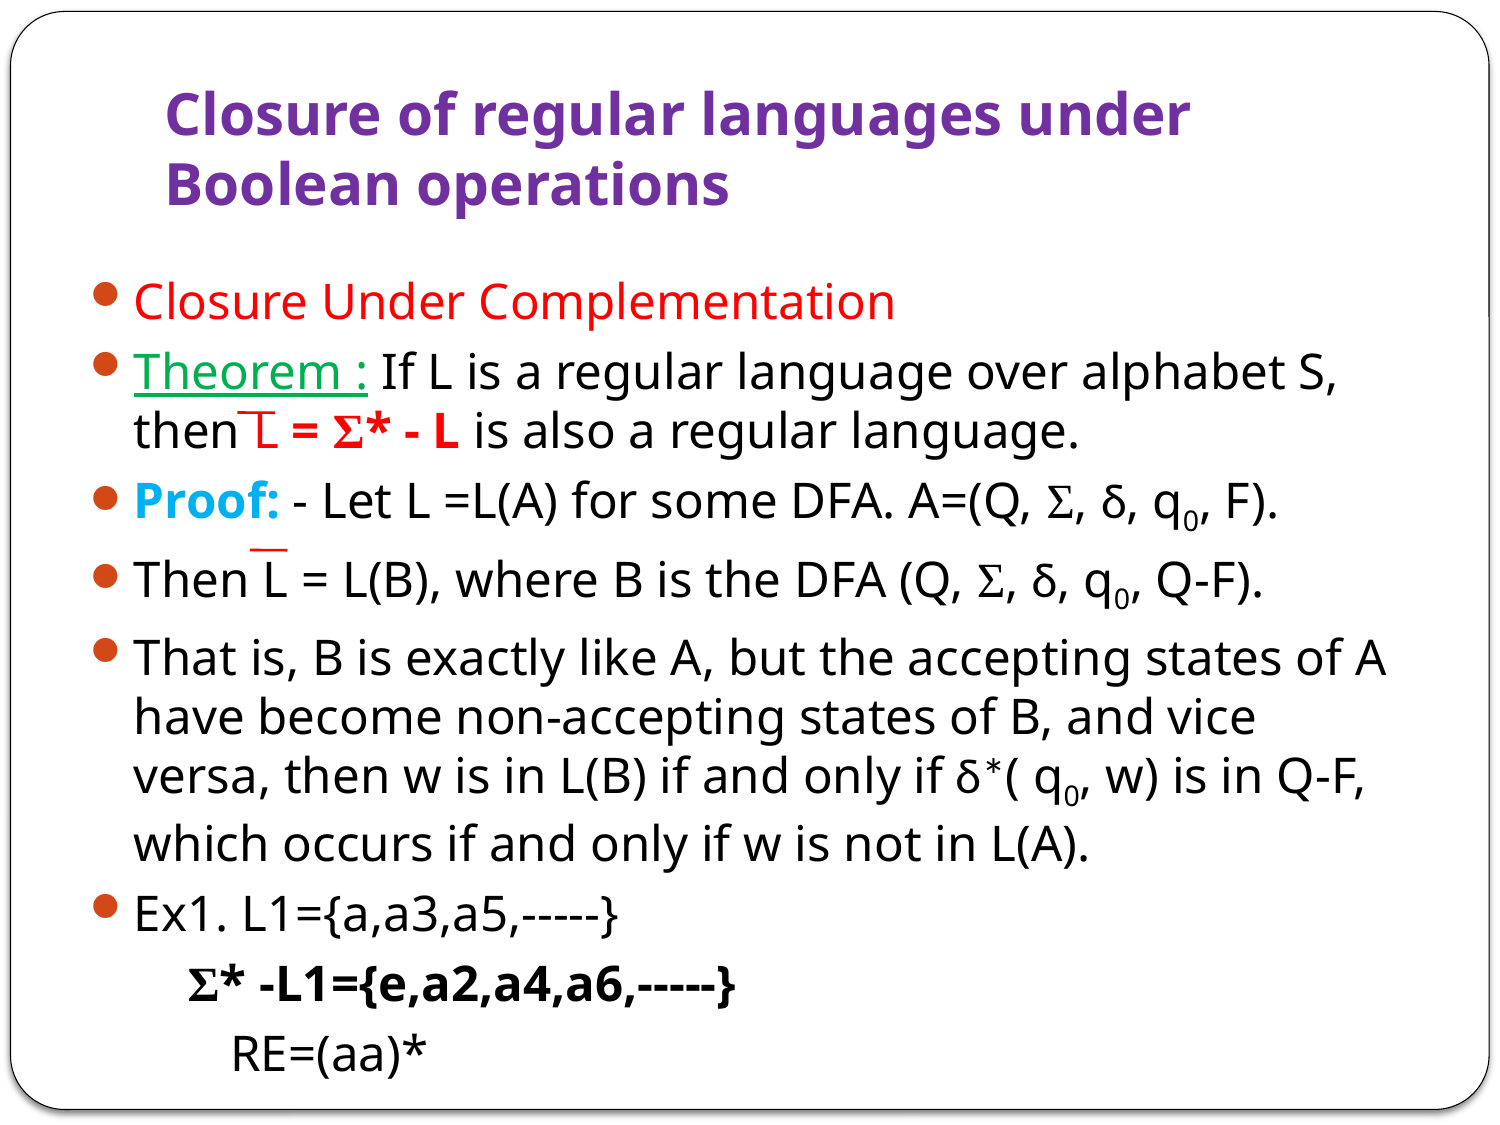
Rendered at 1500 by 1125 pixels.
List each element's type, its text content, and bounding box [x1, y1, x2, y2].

title Closure of regular languages under Boolean operations [150, 45, 1425, 233]
list Closure Under Complementation Theorem : If L is a regular language over alphabet S, then L = Σ* - L is also a regular language. Proof: - Let L =L(A) for some DFA. A=(Q, Σ, δ, q0, F). Then L = L(B), where B is the DFA (Q, Σ, δ, q0, Q-F). That is, B is exactly like A, but the accepting states of A have become non-accepting states of B, and vice versa, then w is in L(B) if and only if δ*( q0, w) is in Q-F, which occurs if and only if w is not in L(A). Ex1. L1={a,a3,a5,-----} Σ* -L1={e,a2,a4,a6,-----} RE=(aa)* [75, 262, 1413, 1100]
